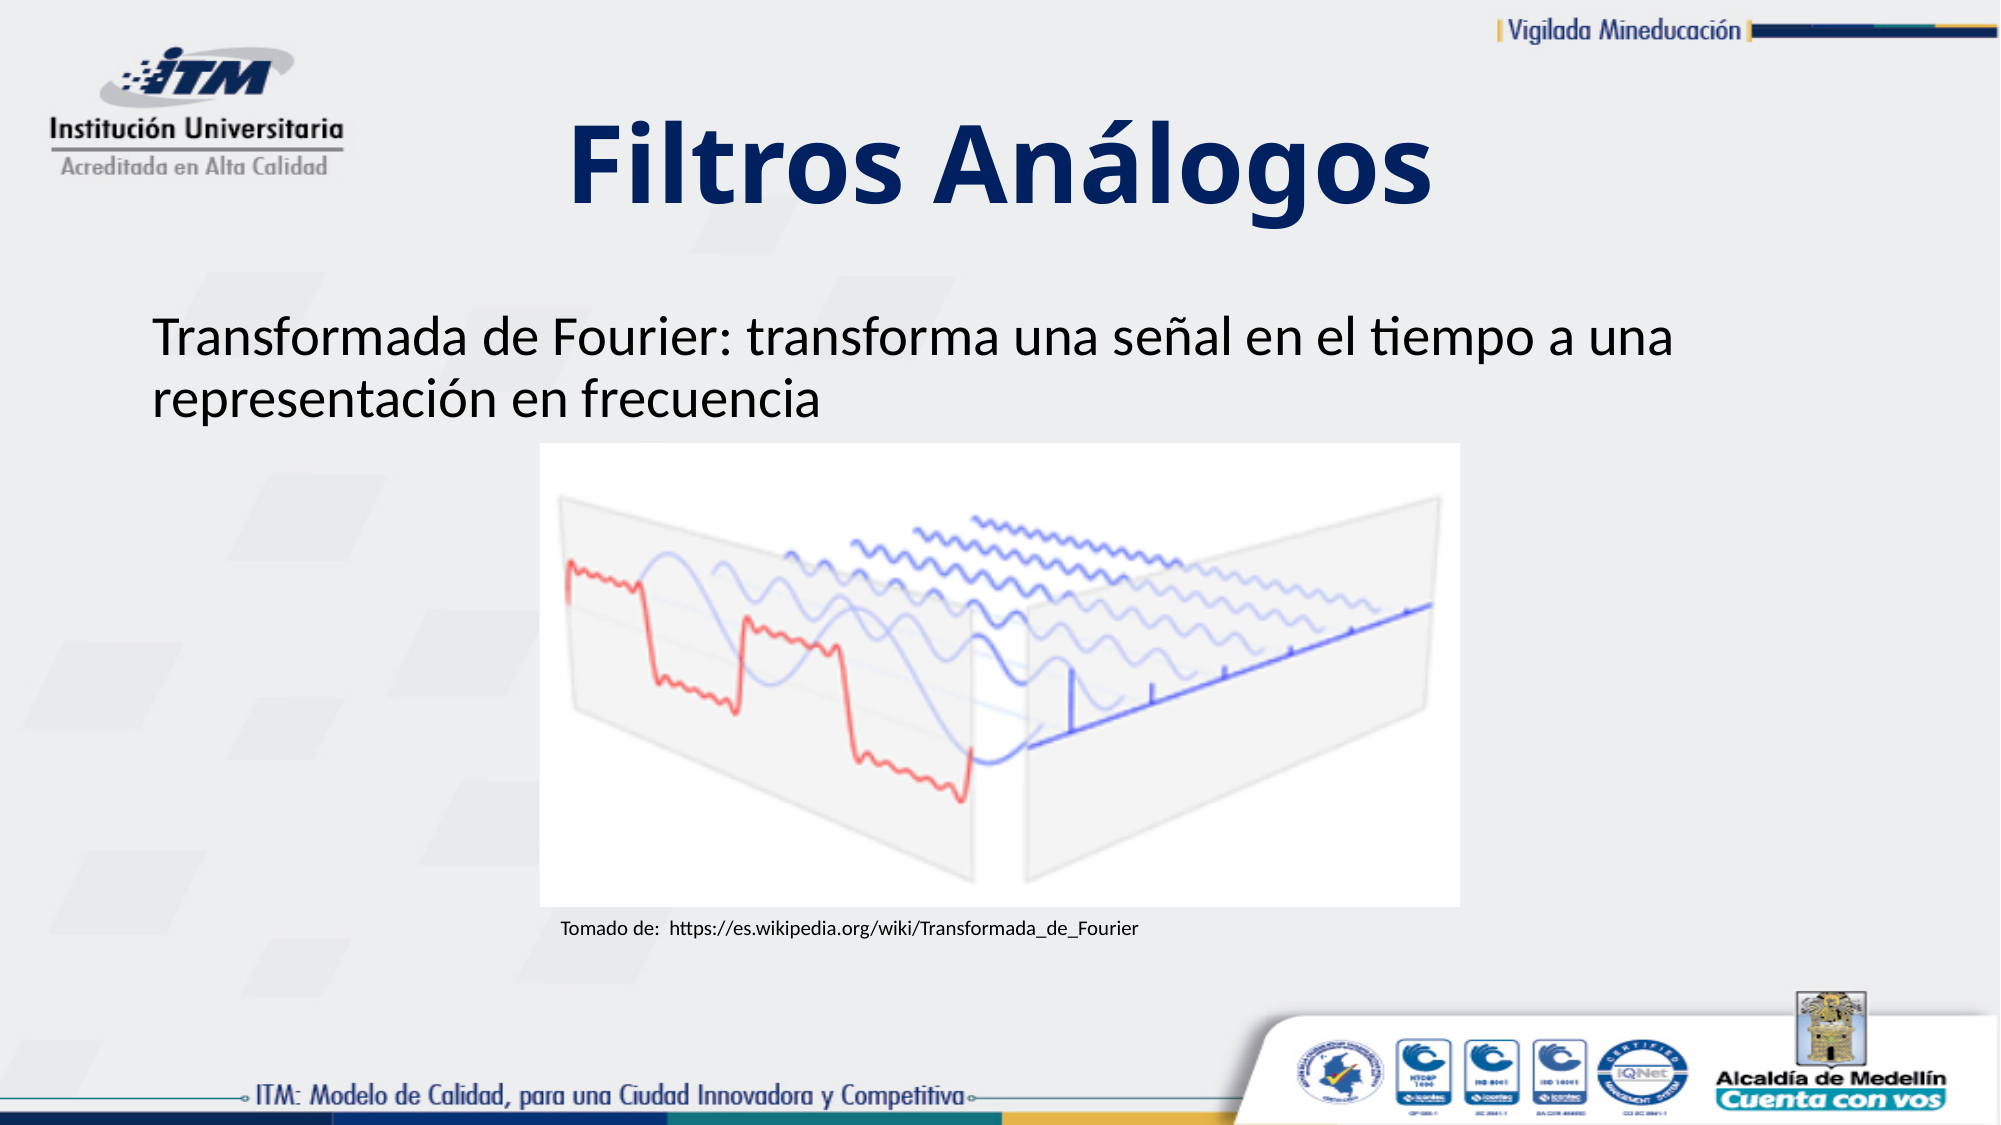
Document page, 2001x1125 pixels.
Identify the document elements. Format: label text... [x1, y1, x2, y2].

title Filtros Análogos [137, 59, 1863, 278]
list Transformada de Fourier: transforma una señal en el tiempo a una representación en frecuencia [137, 299, 1863, 1014]
picture [0, 0, 2001, 1125]
text_box Tomado de: https://es.wikipedia.org/wiki/Transformada_de_Fourier [545, 908, 1155, 947]
